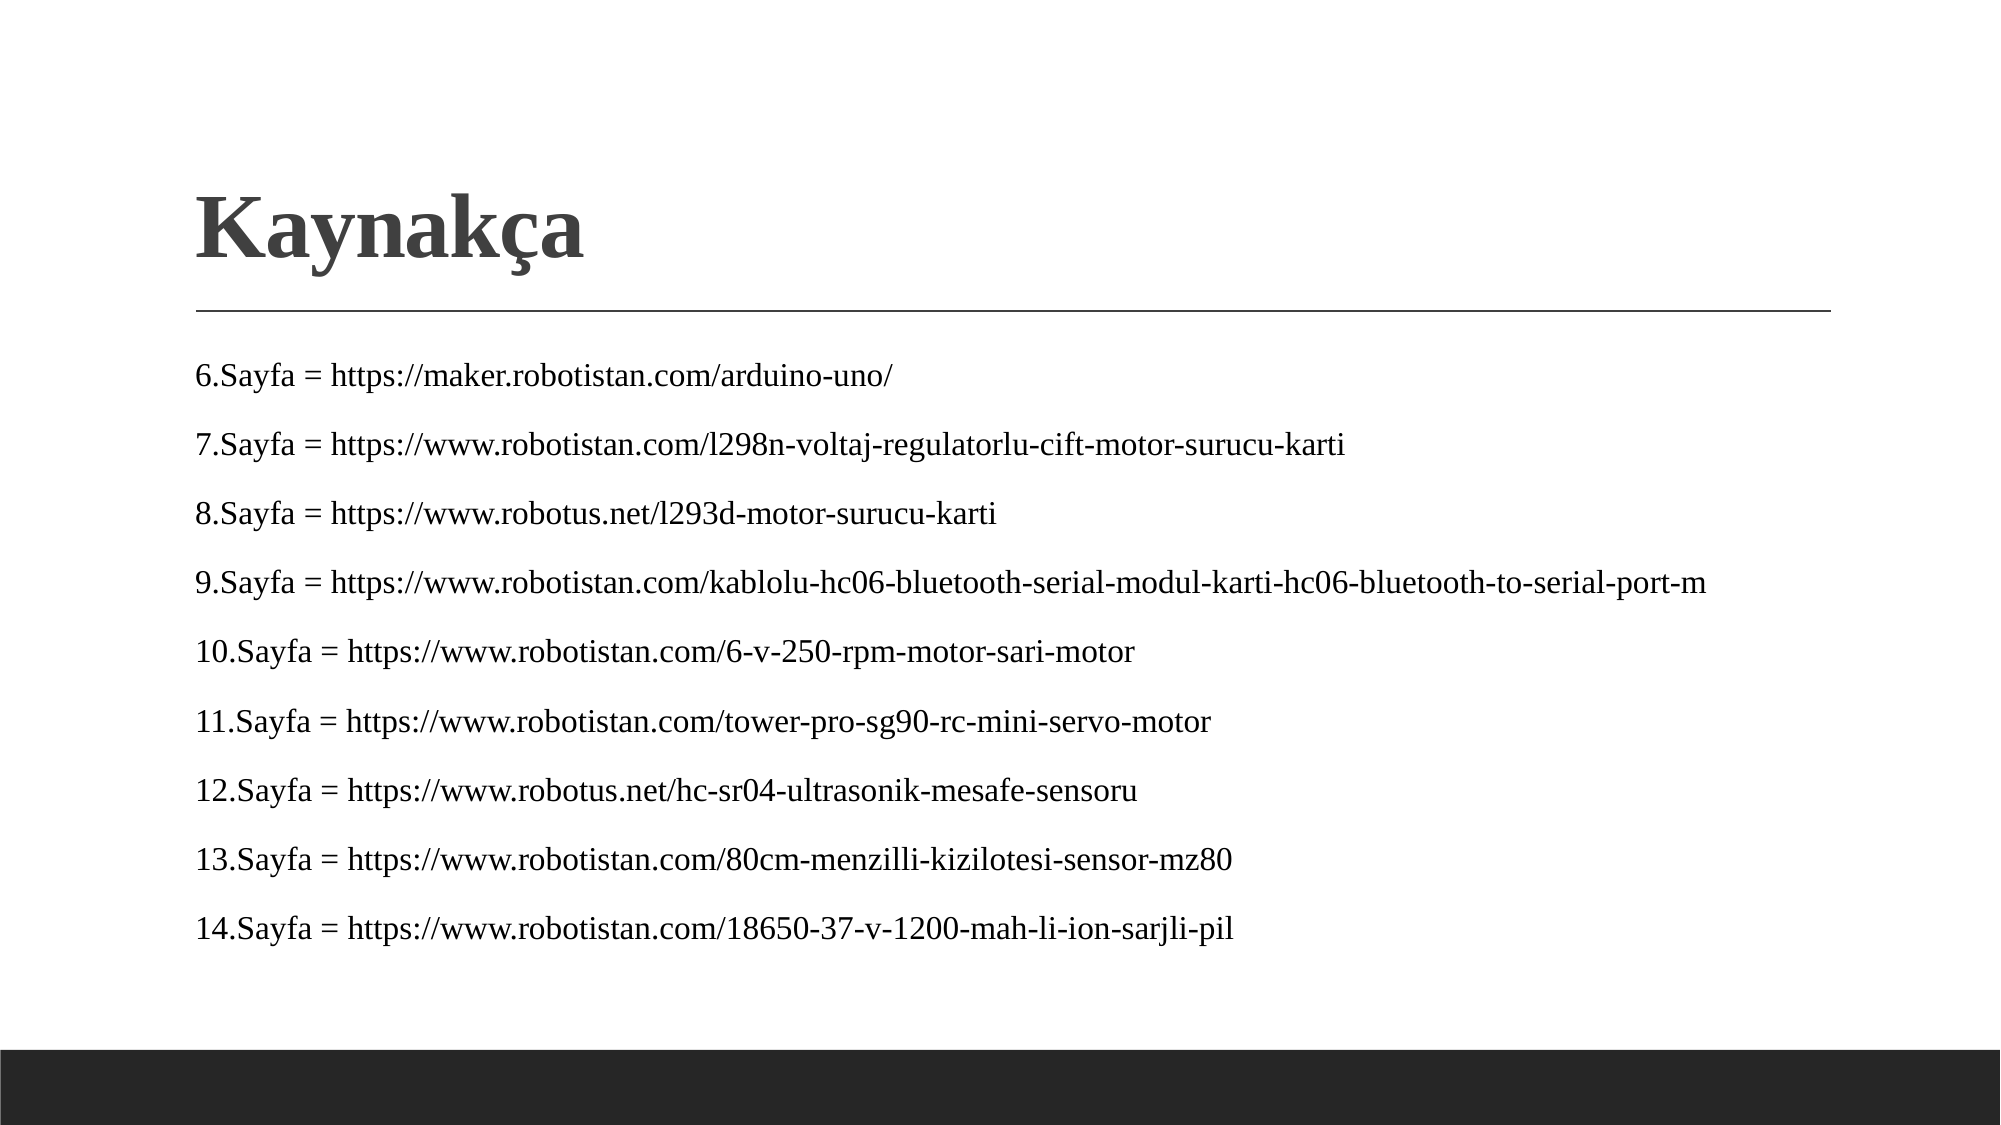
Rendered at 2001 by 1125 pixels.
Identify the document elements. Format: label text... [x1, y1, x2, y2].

list 6.Sayfa = https://maker.robotistan.com/arduino-uno/ 7.Sayfa = https://www.robotistan.com/l298n-voltaj-regulatorlu-cift-motor-surucu-karti 8.Sayfa = https://www.robotus.net/l293d-motor-surucu-karti 9.Sayfa = https://www.robotistan.com/kablolu-hc06-bluetooth-serial-modul-karti-hc06-bluetooth-to-serial-port-m 10.Sayfa = https://www.robotistan.com/6-v-250-rpm-motor-sari-motor 11.Sayfa = https://www.robotistan.com/tower-pro-sg90-rc-mini-servo-motor 12.Sayfa = https://www.robotus.net/hc-sr04-ultrasonik-mesafe-sensoru 13.Sayfa = https://www.robotistan.com/80cm-menzilli-kizilotesi-sensor-mz80 14.Sayfa = https://www.robotistan.com/18650-37-v-1200-mah-li-ion-sarjli-pil [180, 345, 1830, 963]
title Kaynakça [180, 47, 1830, 285]
